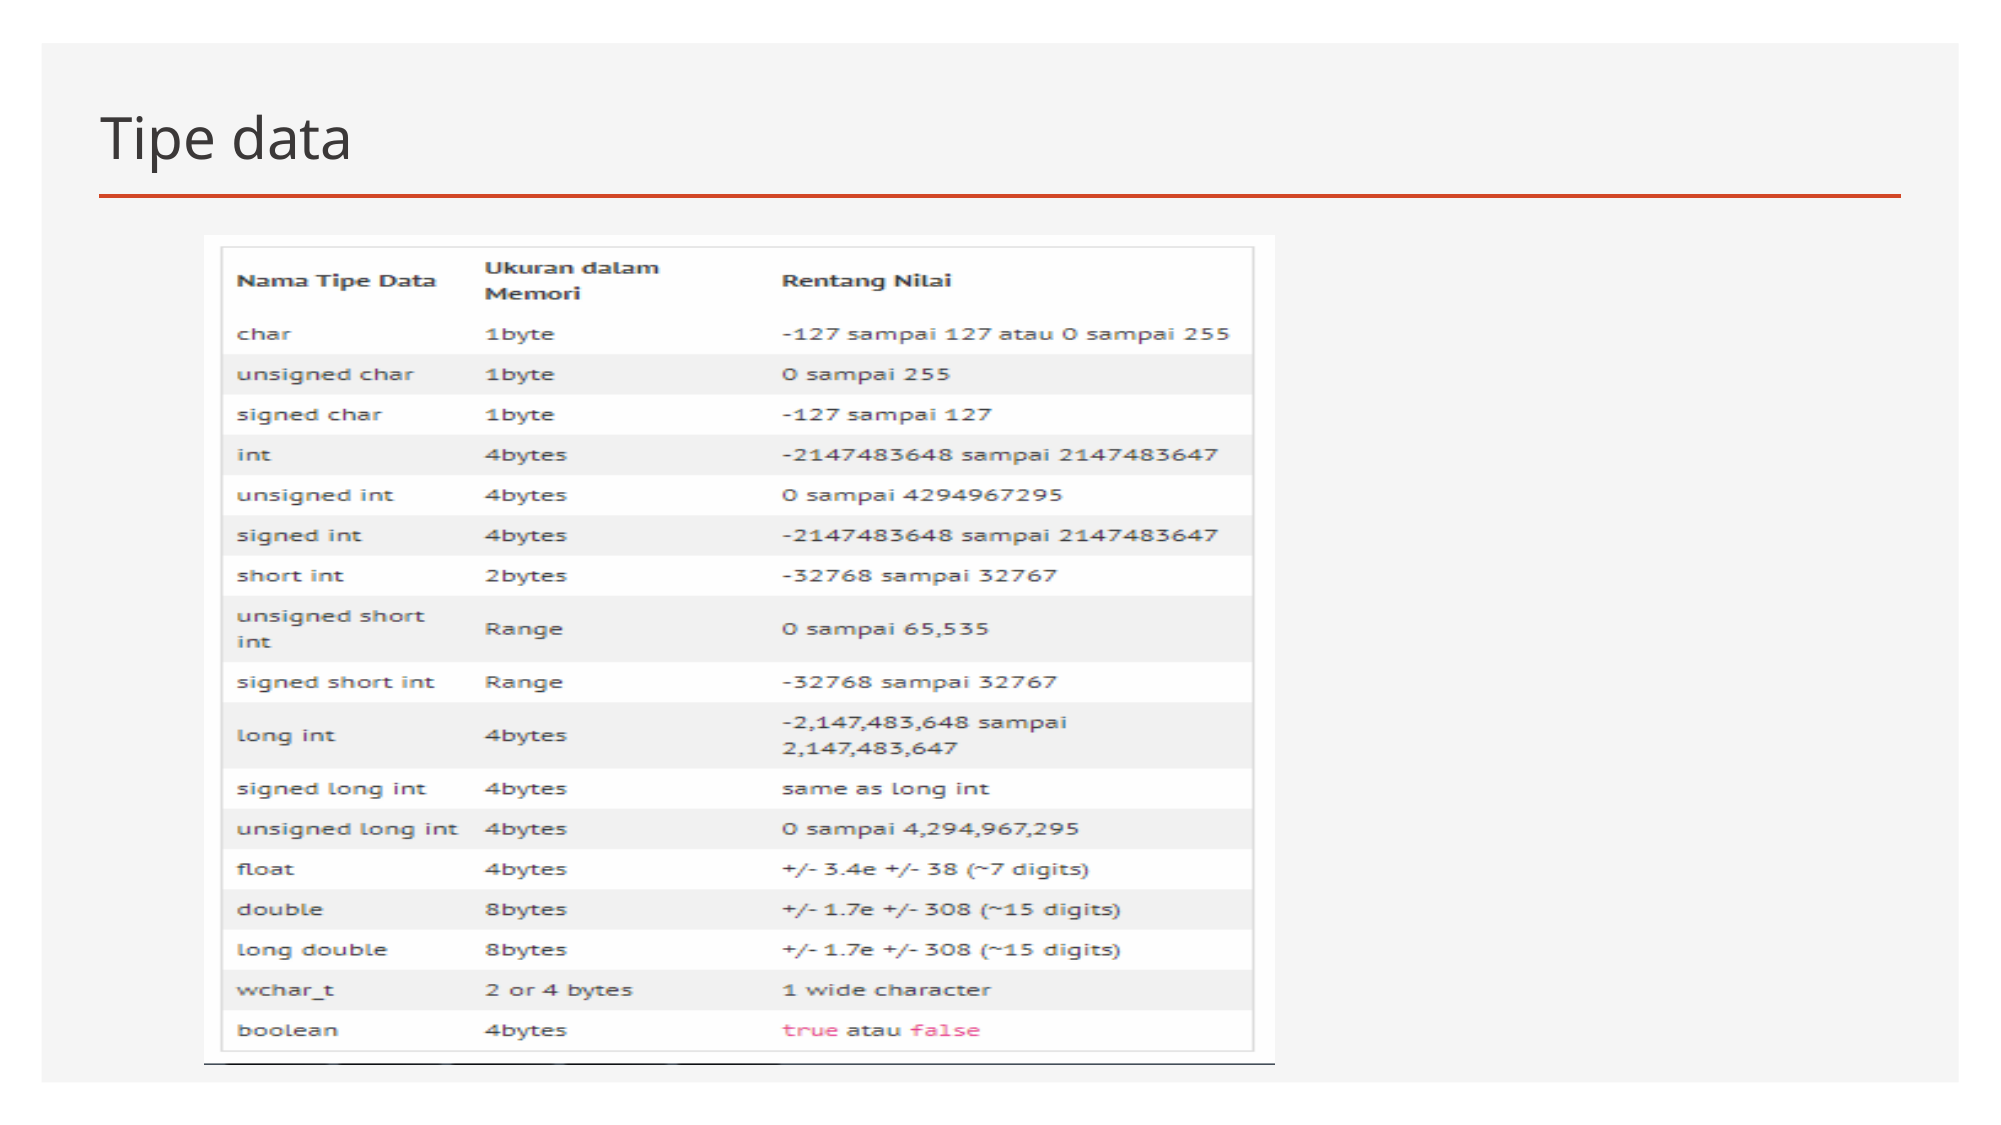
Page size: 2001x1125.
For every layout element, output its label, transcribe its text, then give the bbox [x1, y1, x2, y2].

title Tipe data [85, 73, 1214, 179]
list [204, 235, 1275, 1065]
